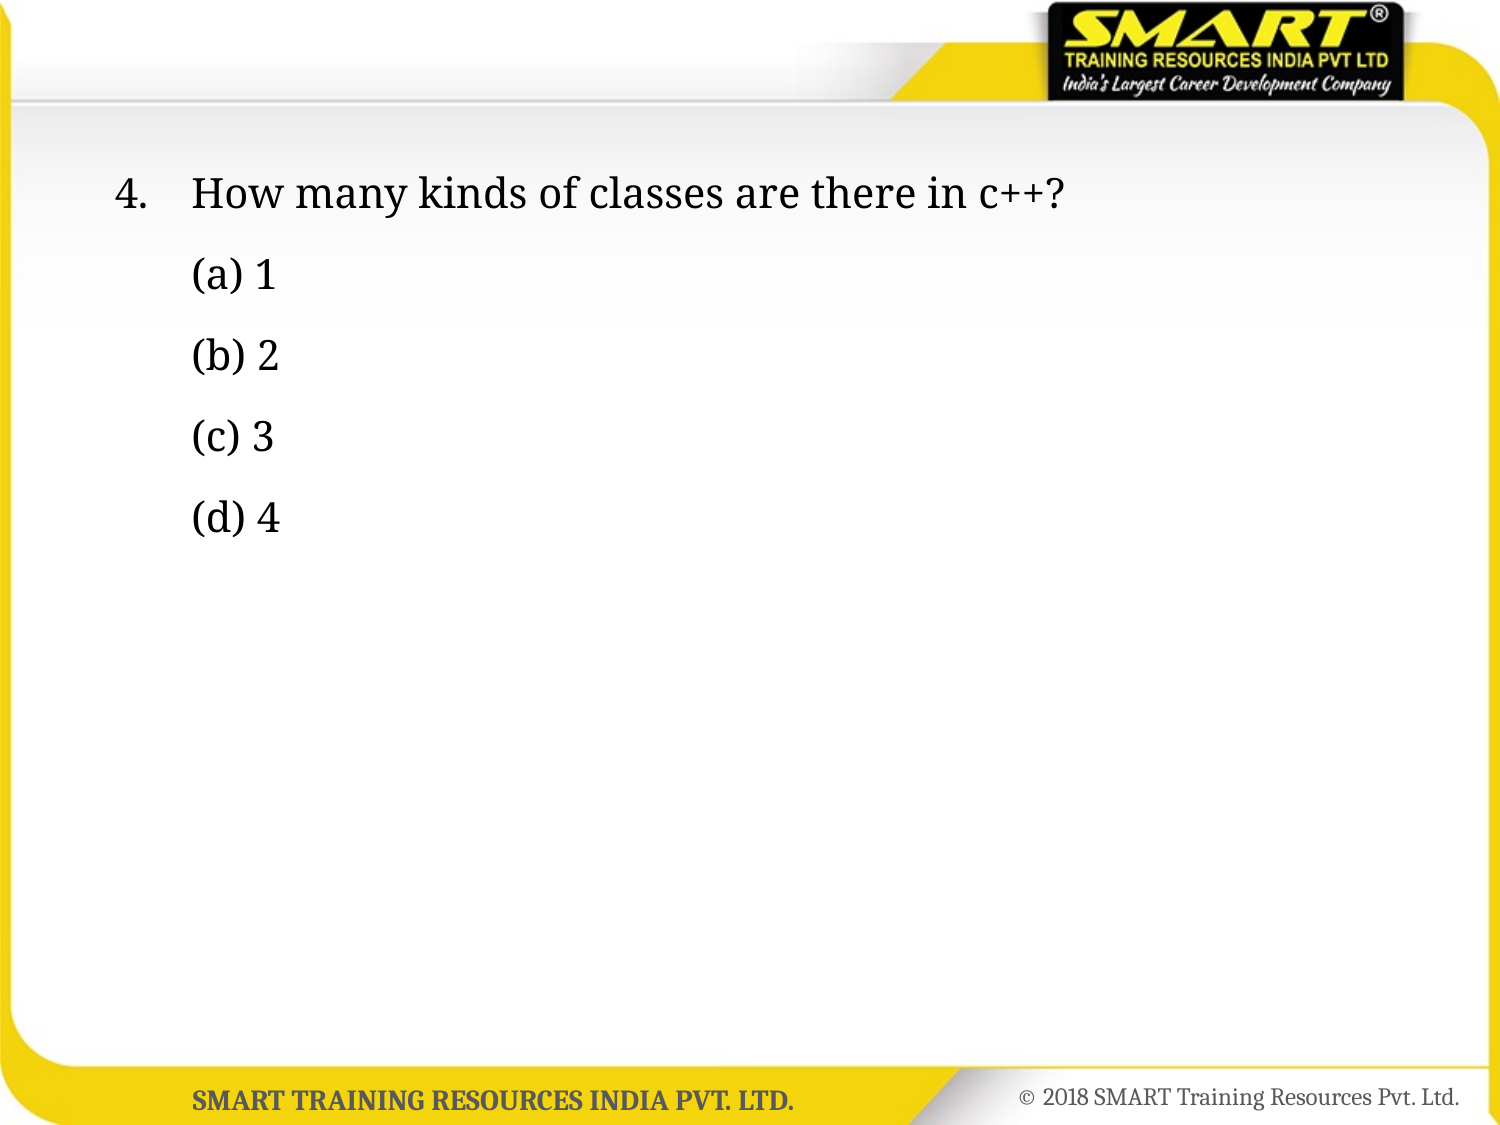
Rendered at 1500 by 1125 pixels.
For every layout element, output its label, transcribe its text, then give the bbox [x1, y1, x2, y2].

picture [0, 0, 1500, 1125]
text_box 4. How many kinds of classes are there in c++? (a) 1 (b) 2 (c) 3 (d) 4 [99, 149, 1425, 548]
